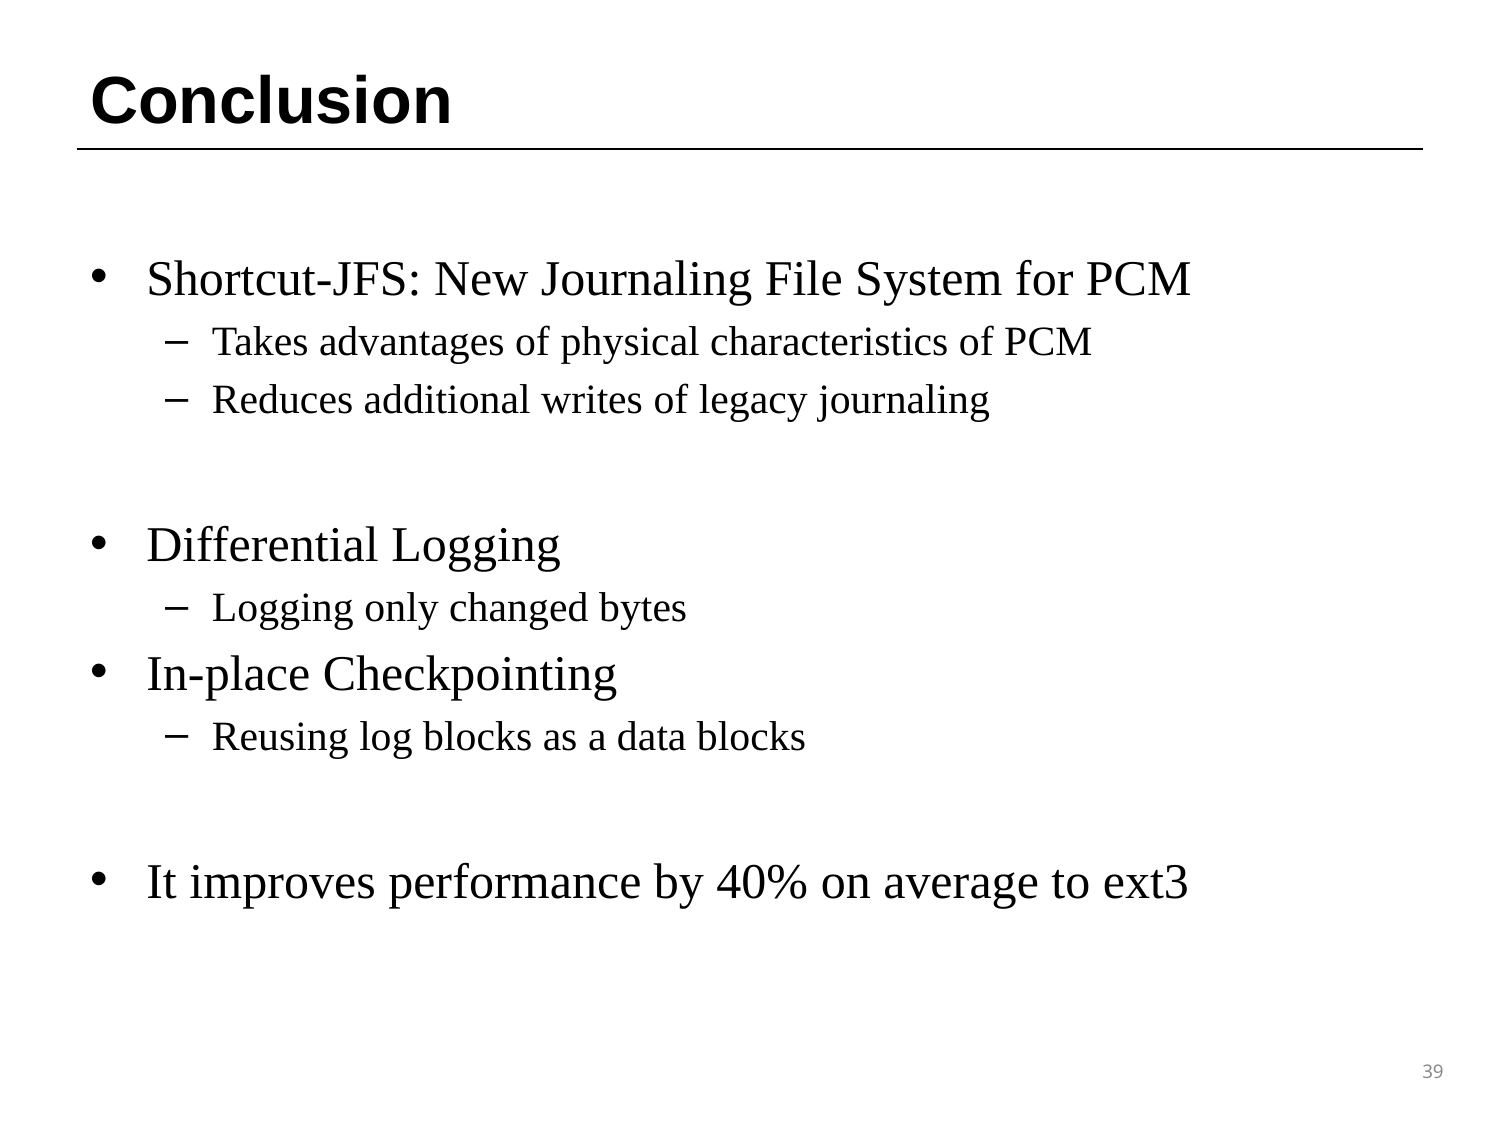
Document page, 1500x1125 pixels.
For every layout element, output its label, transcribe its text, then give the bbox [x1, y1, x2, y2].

slide_number 39 [1108, 1042, 1459, 1103]
list Shortcut-JFS: New Journaling File System for PCM Takes advantages of physical characteristics of PCM Reduces additional writes of legacy journaling Differential Logging Logging only changed bytes In-place Checkpointing Reusing log blocks as a data blocks It improves performance by 40% on average to ext3 [75, 238, 1425, 1024]
title Conclusion [75, 45, 1425, 149]
